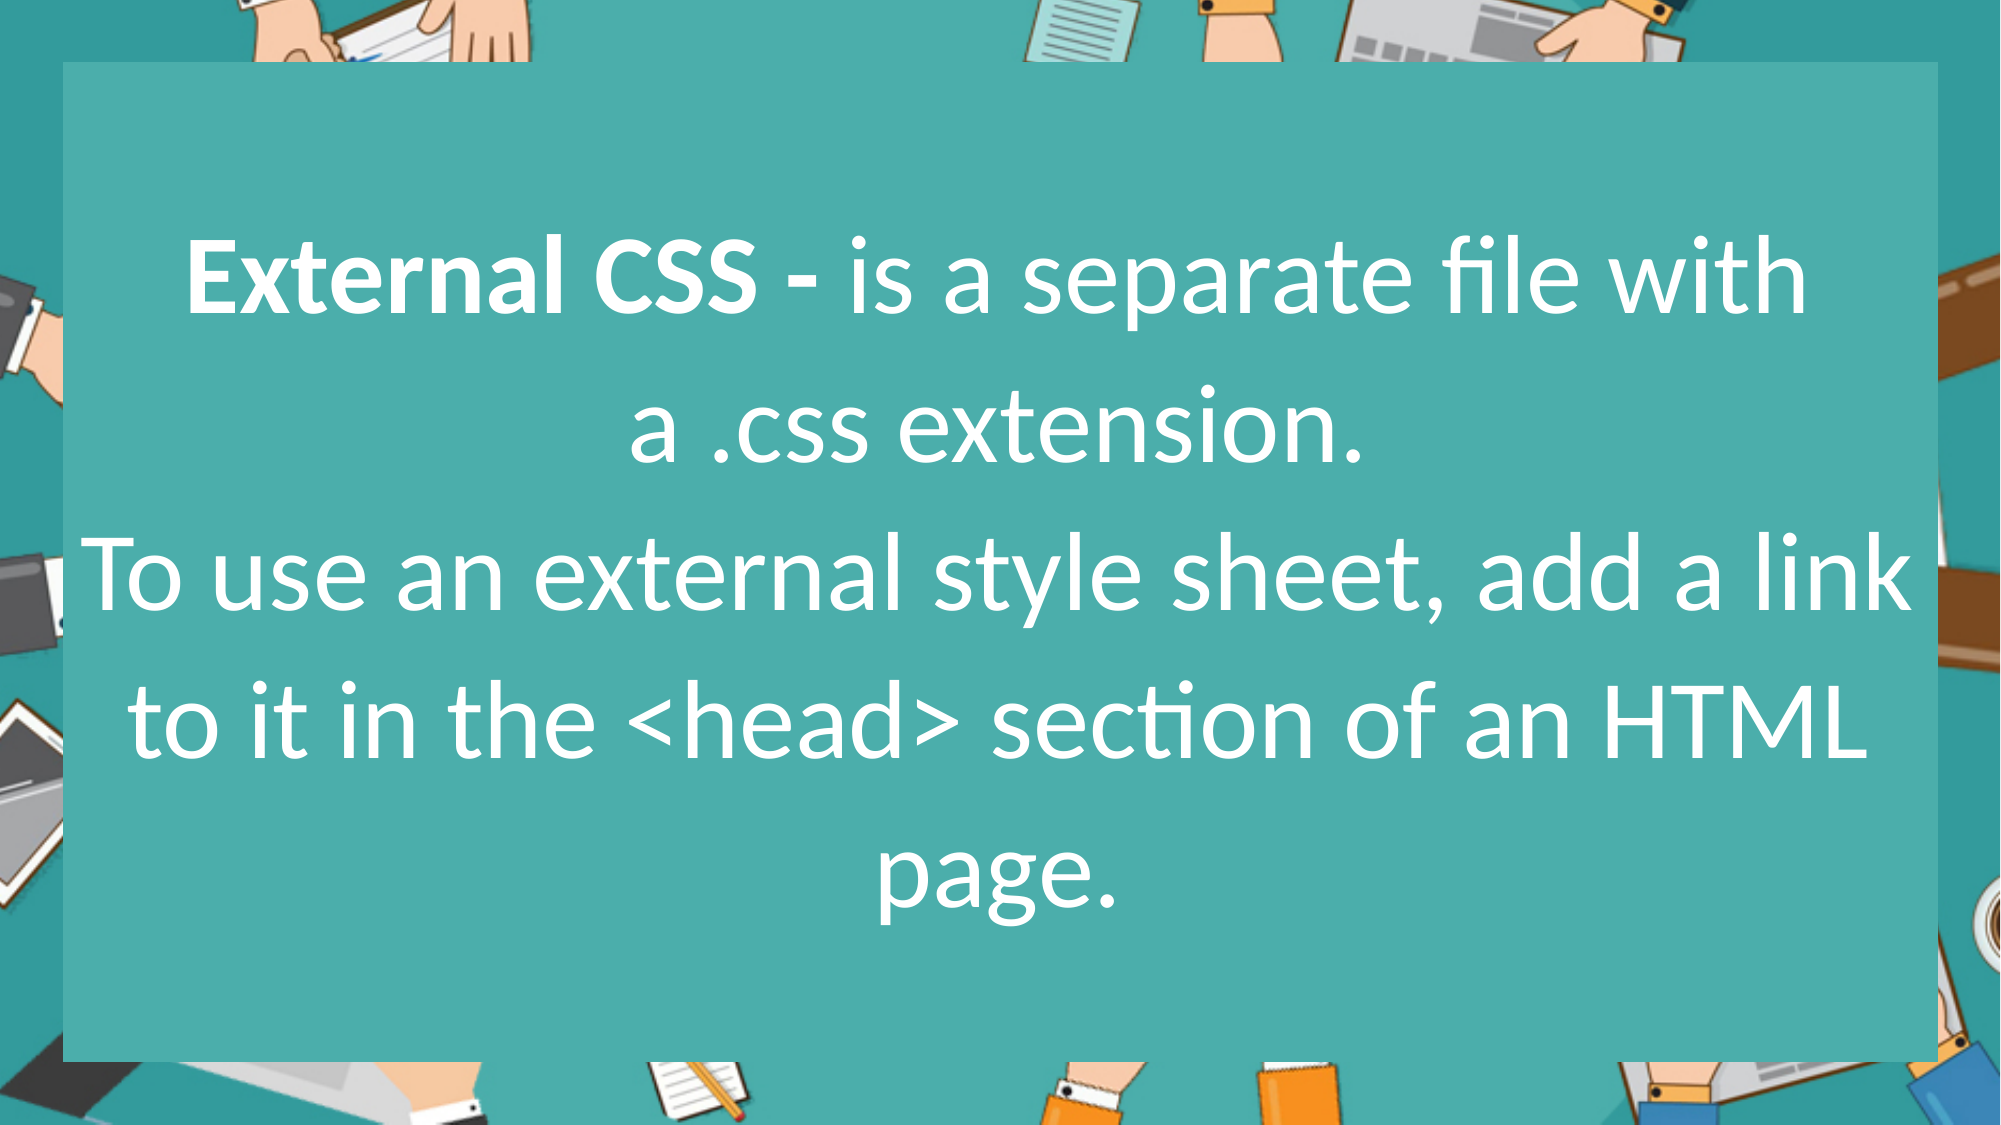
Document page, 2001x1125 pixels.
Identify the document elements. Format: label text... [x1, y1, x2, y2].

text_box External CSS - is a separate file with a .css extension. To use an external style sheet, add a link to it in the <head> section of an HTML page. [60, 62, 1936, 1055]
picture [0, 0, 2001, 1125]
